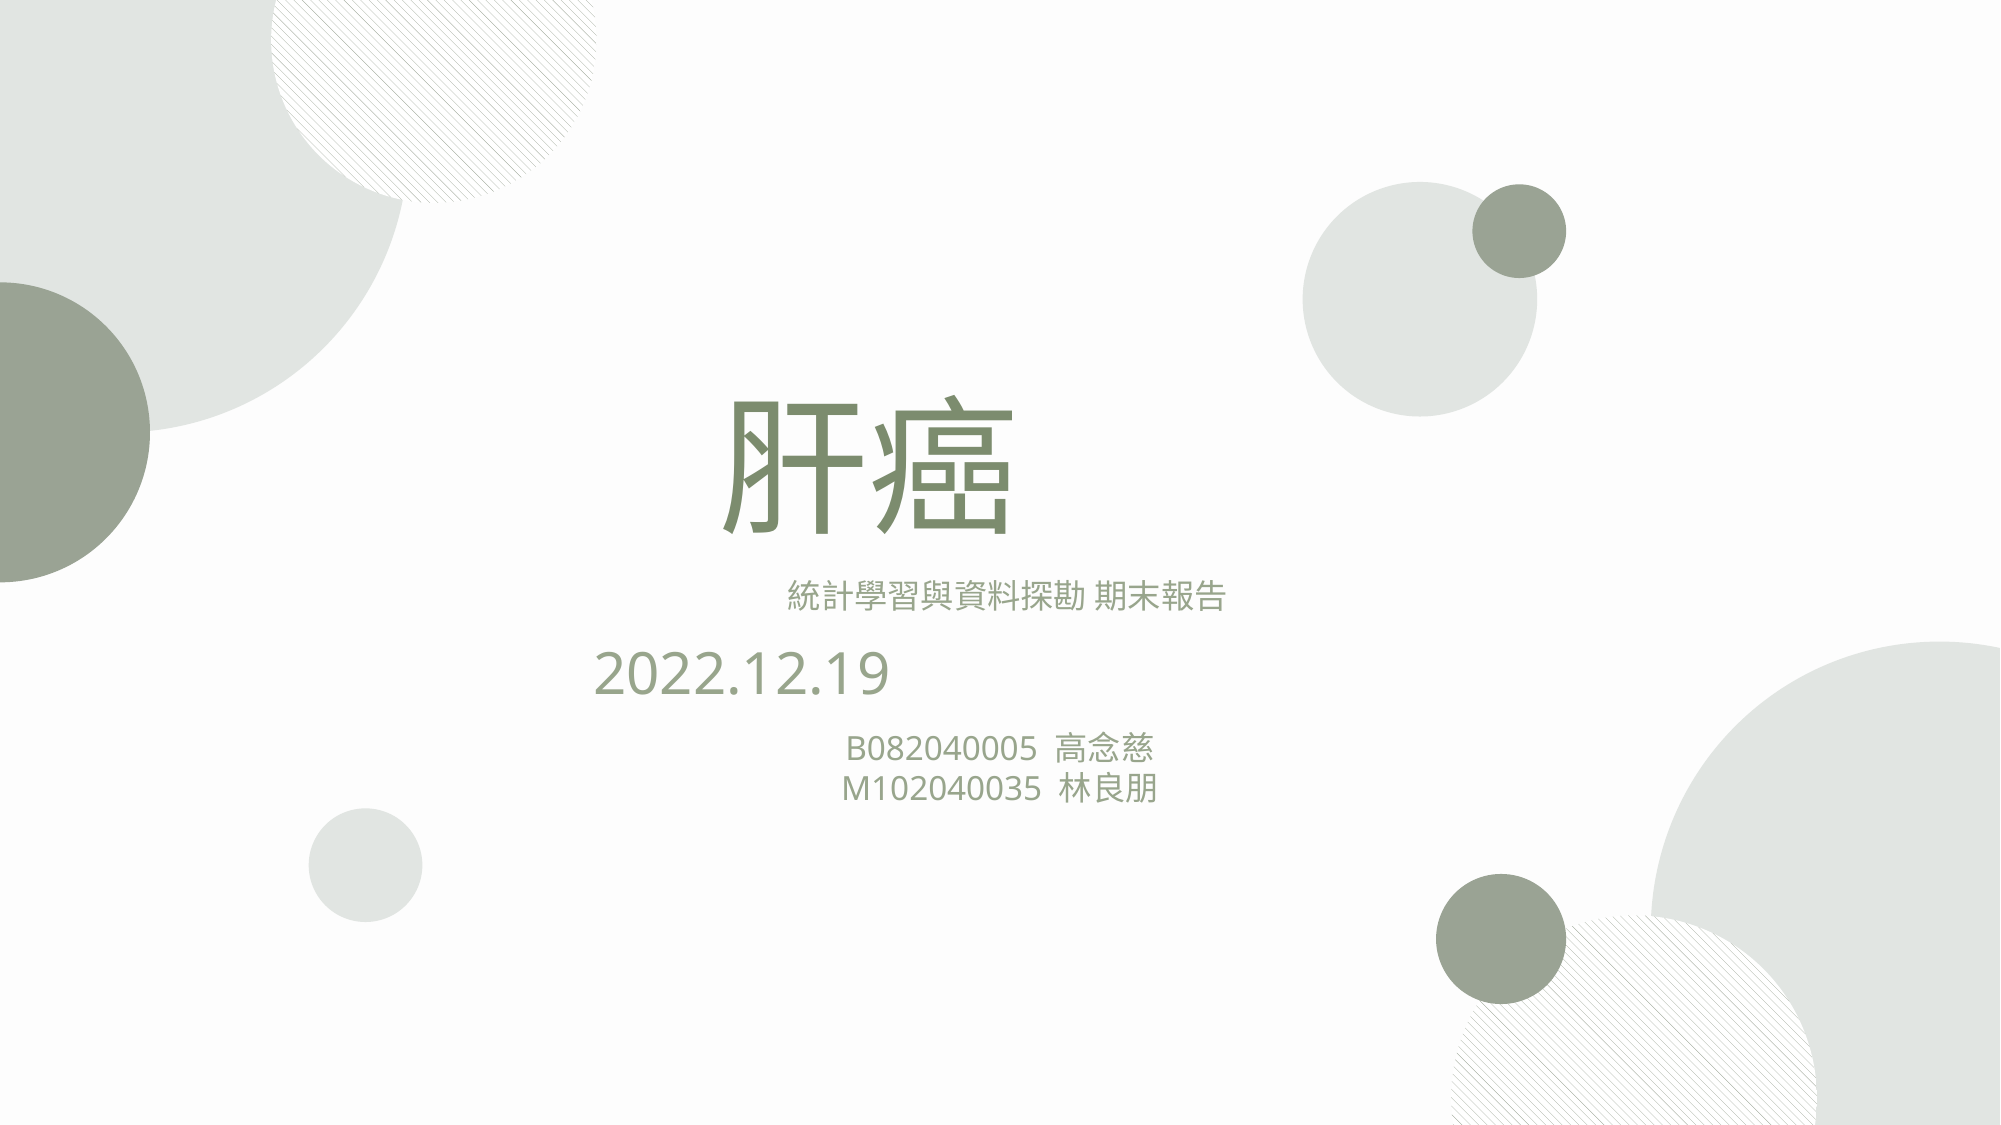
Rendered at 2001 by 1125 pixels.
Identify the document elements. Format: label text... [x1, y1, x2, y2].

text_box B082040005 高念慈 M102040035 林良朋 [744, 719, 1255, 815]
text_box 肝癌 [703, 365, 1297, 561]
text_box [1435, 872, 1568, 1006]
text_box 統計學習與資料探勘 期末報告 [460, 567, 1540, 623]
text_box [1650, 640, 2000, 1125]
text_box 2022.12.19 [578, 628, 1422, 714]
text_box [1302, 181, 1567, 417]
text_box [0, 0, 404, 432]
text_box [0, 281, 152, 584]
text_box [1450, 914, 1818, 1125]
text_box [307, 807, 424, 924]
text_box [270, 0, 598, 204]
